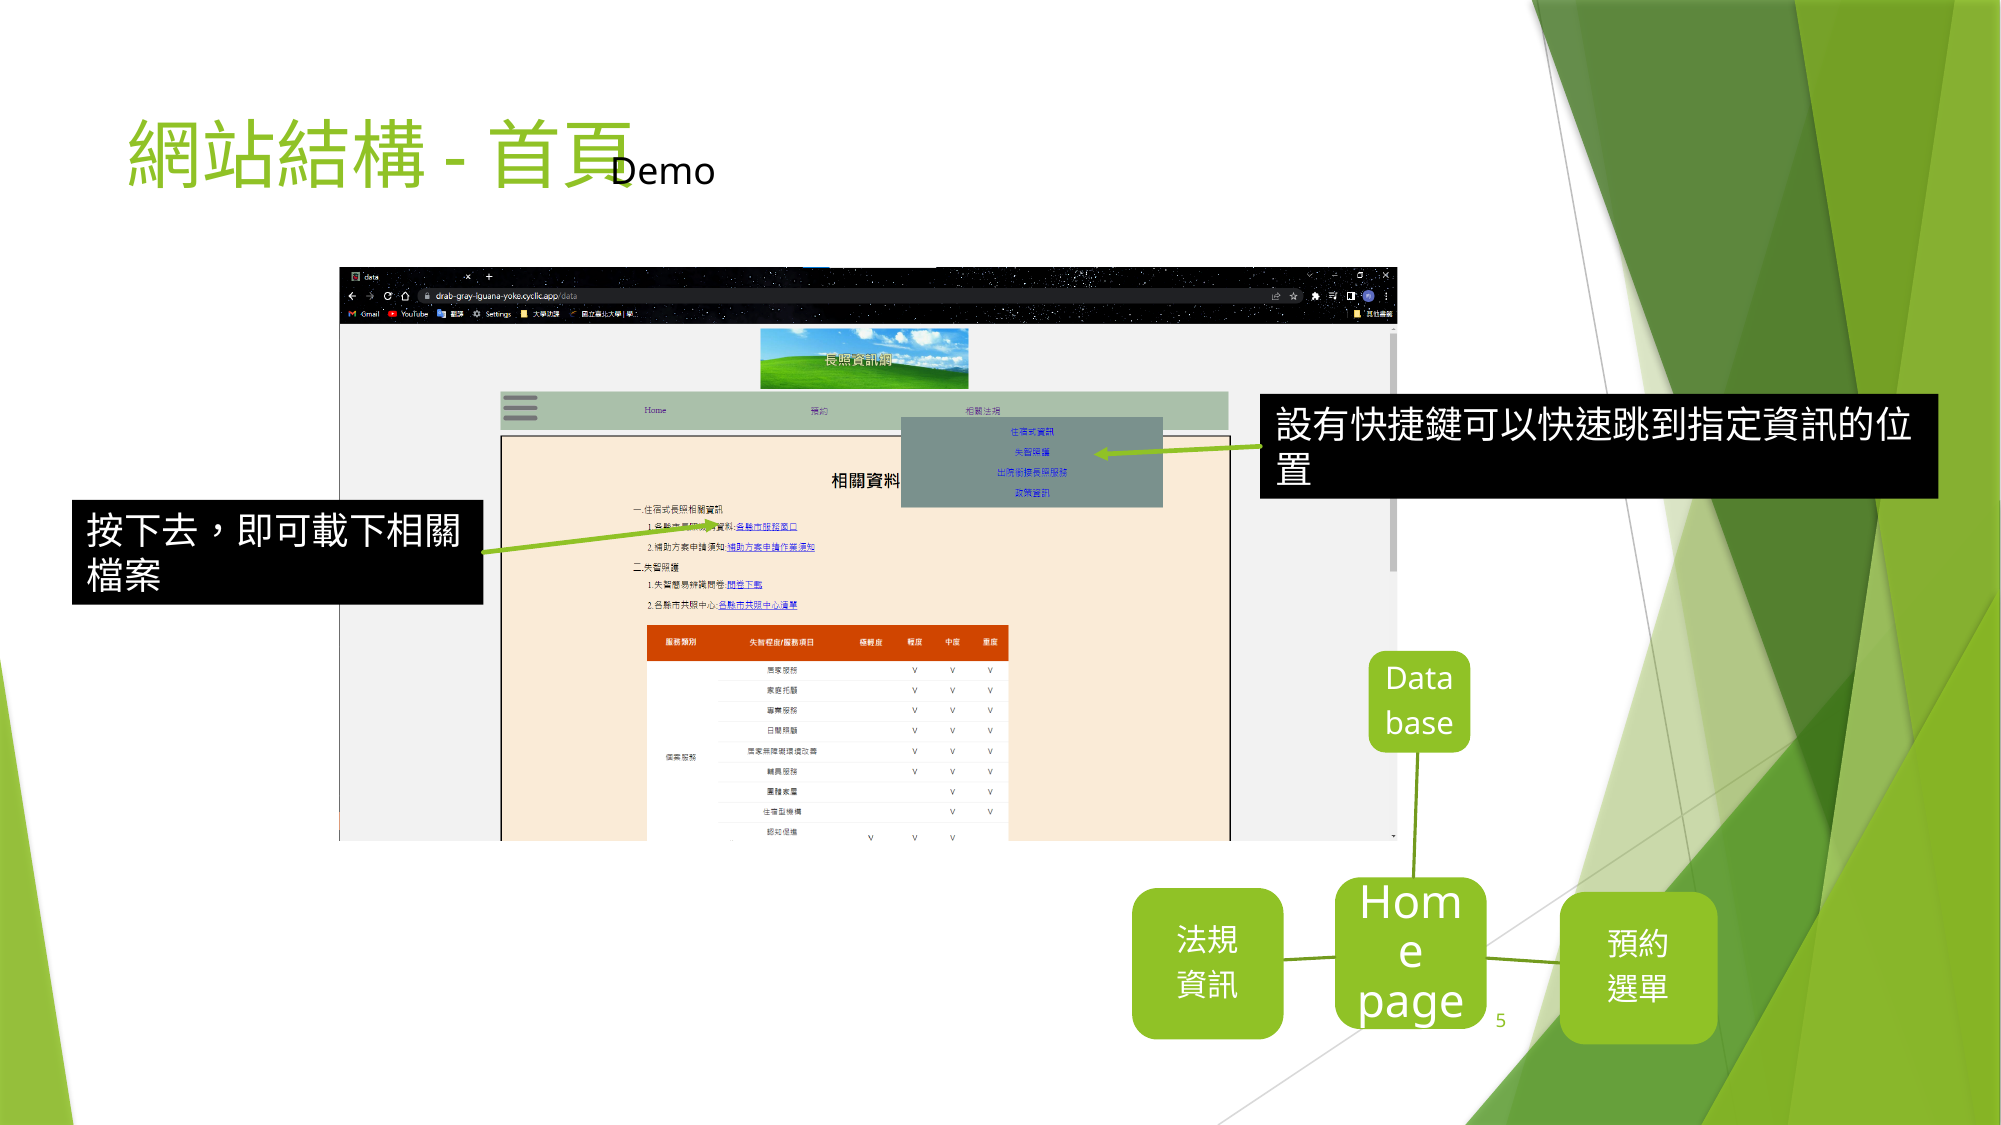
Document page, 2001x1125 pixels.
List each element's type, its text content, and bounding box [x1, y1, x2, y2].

text_box 按下去，即可載下相關檔案 [72, 499, 334, 605]
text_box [1040, 635, 1802, 1125]
picture [338, 266, 1399, 842]
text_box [482, 523, 720, 554]
title 網站結構-首頁 [111, 99, 1522, 317]
text_box Demo [595, 139, 795, 200]
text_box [1093, 446, 1261, 455]
text_box 設有快捷鍵可以快速跳到指定資訊的位置 [1402, 393, 1939, 499]
